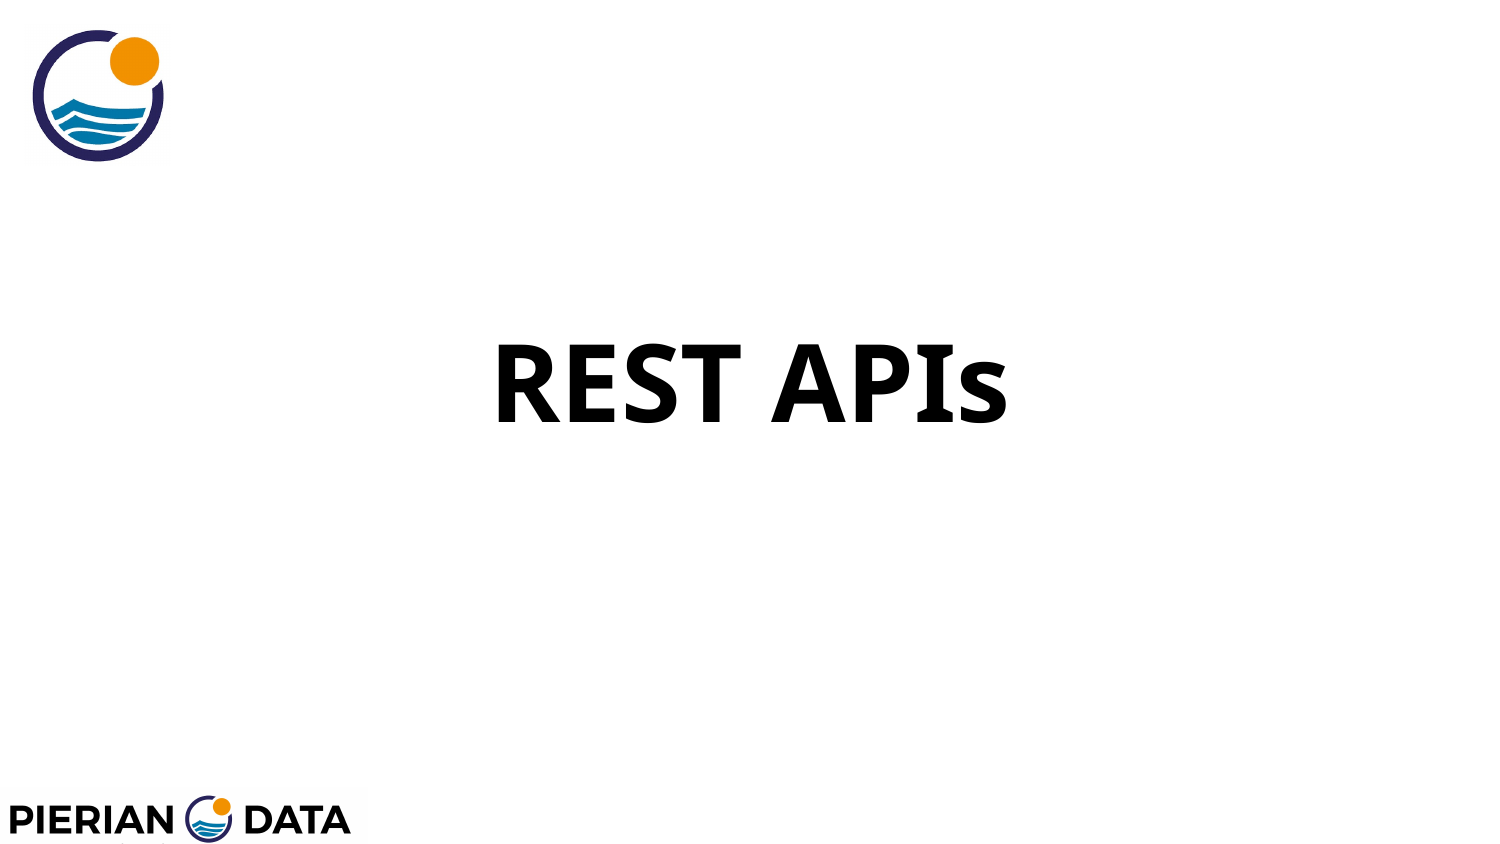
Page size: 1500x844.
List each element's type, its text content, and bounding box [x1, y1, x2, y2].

title REST APIs [51, 122, 1449, 459]
picture [0, 787, 368, 844]
picture [24, 24, 172, 167]
